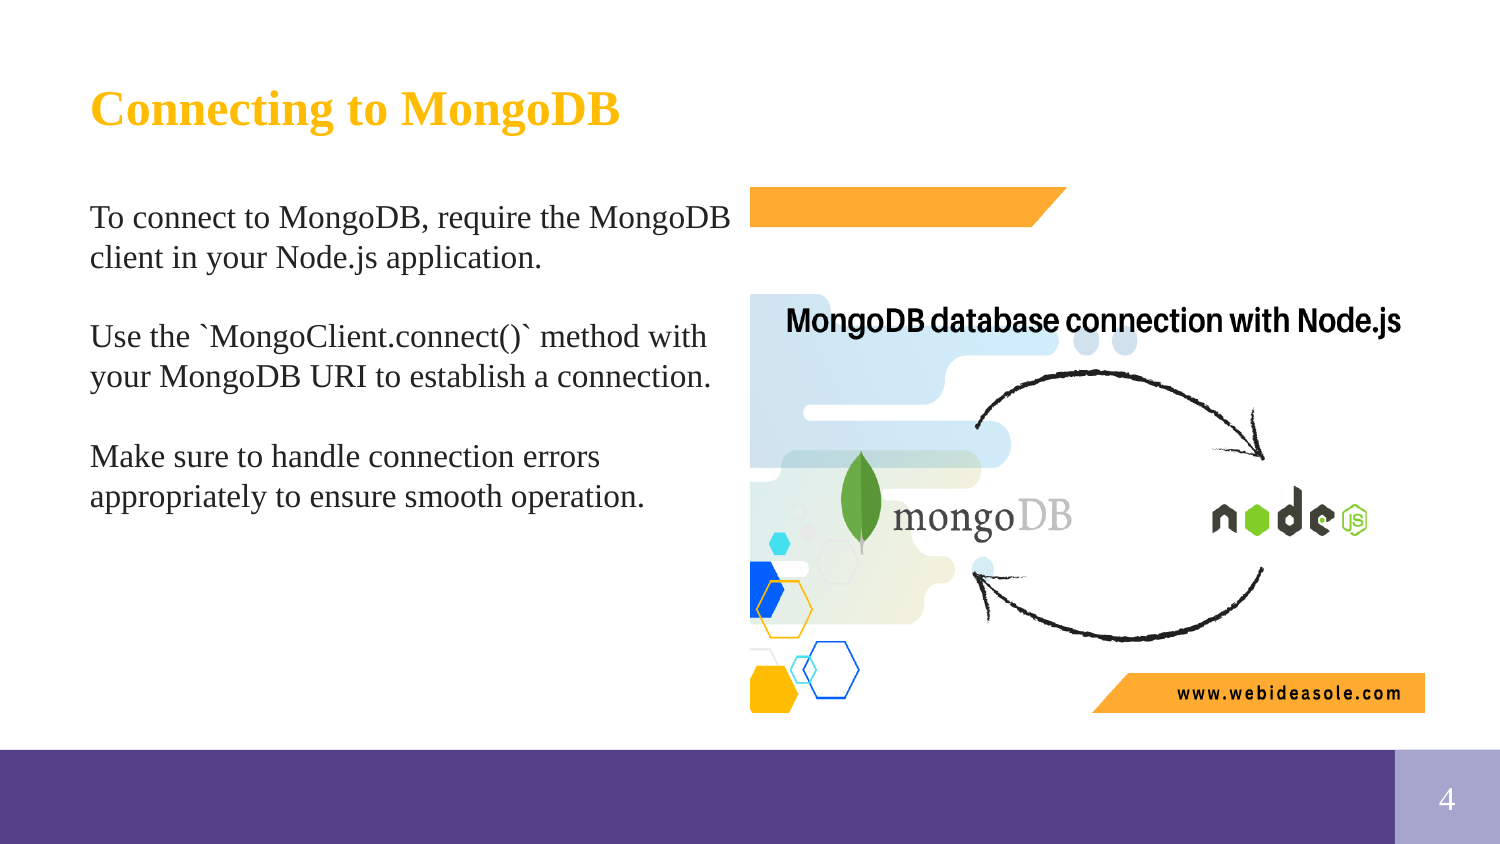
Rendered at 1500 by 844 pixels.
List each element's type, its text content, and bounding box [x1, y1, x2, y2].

text_box Connecting to MongoDB [74, 37, 1425, 173]
text_box To connect to MongoDB, require the MongoDB client in your Node.js application. Use the `MongoClient.connect()` method with your MongoDB URI to establish a connection. Make sure to handle connection errors appropriately to ensure smooth operation. [74, 187, 749, 713]
picture [749, 187, 1425, 713]
text_box 4 [1394, 749, 1500, 844]
text_box [0, 749, 1394, 844]
